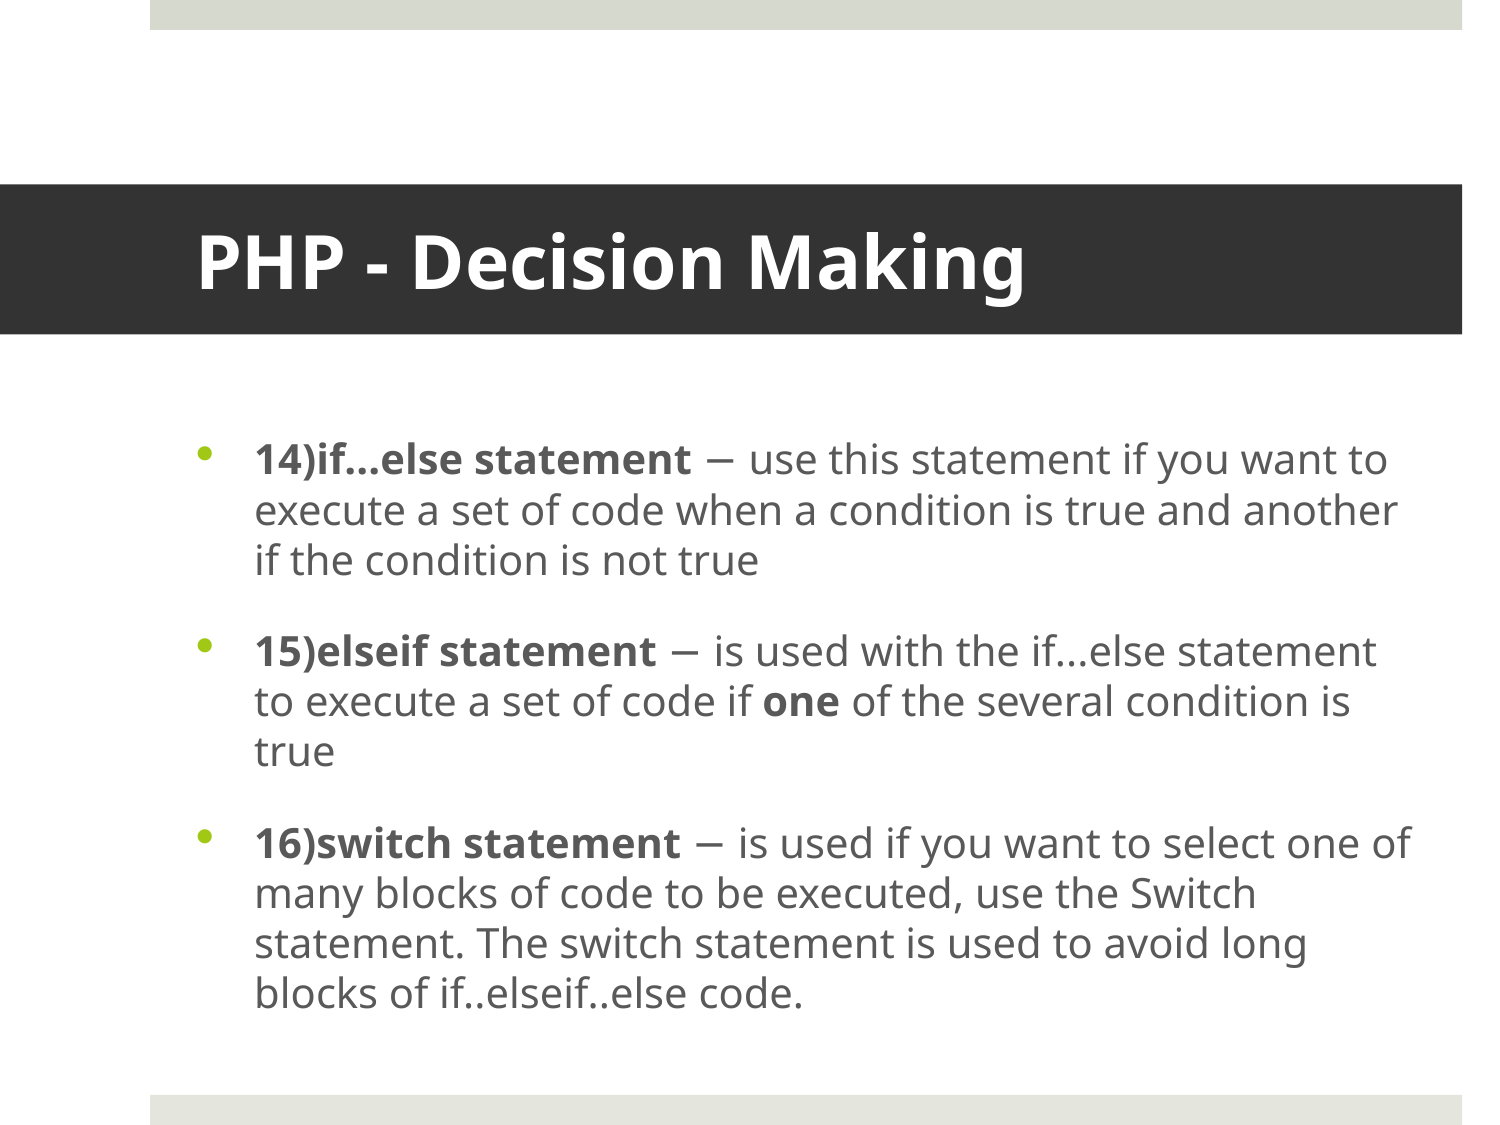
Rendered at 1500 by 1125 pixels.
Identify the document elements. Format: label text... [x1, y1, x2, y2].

list 14)if...else statement − use this statement if you want to execute a set of code when a condition is true and another if the condition is not true 15)elseif statement − is used with the if...else statement to execute a set of code if one of the several condition is true 16)switch statement − is used if you want to select one of many blocks of code to be executed, use the Switch statement. The switch statement is used to avoid long blocks of if..elseif..else code. [182, 425, 1432, 1028]
title PHP - Decision Making [0, 184, 1463, 335]
